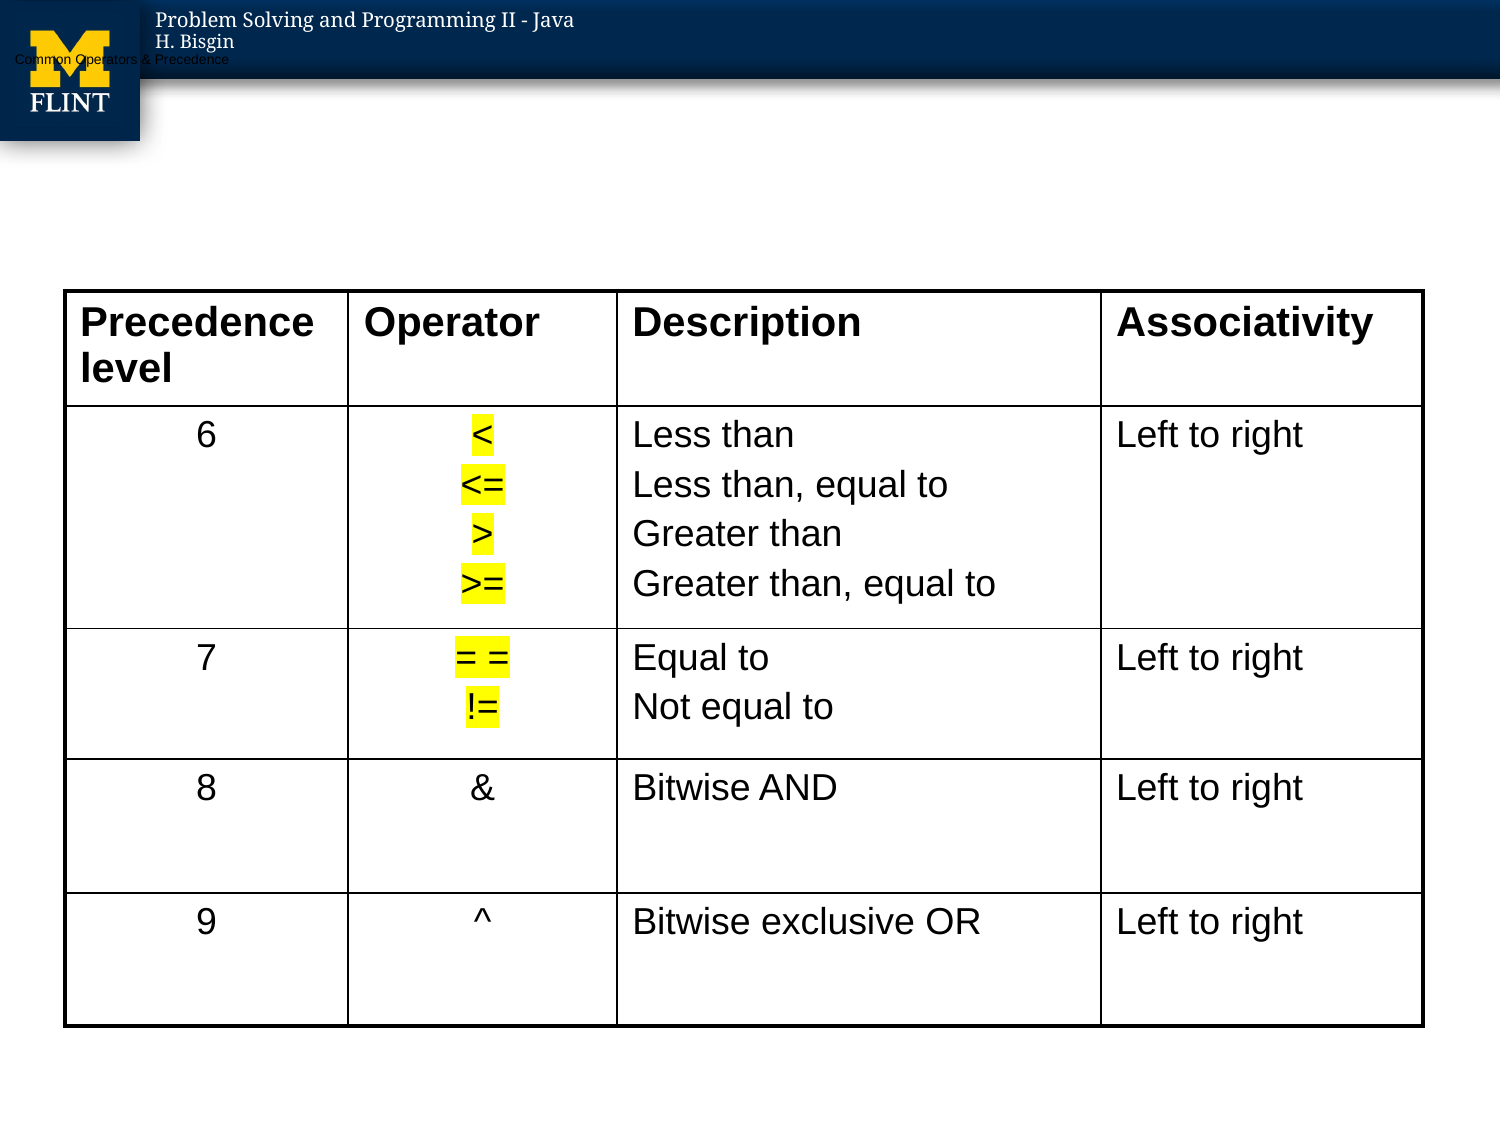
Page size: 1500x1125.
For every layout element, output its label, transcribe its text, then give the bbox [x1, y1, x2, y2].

table_header Operator [349, 293, 616, 405]
picture [0, 0, 1500, 1122]
table_cell < <= > >= [349, 407, 616, 628]
table_cell Bitwise AND [618, 760, 1100, 892]
table_cell Left to right [1102, 894, 1421, 1024]
table_cell Left to right [1102, 407, 1421, 628]
table_cell Less than Less than, equal to Greater than Greater than, equal to [618, 407, 1100, 628]
table_cell ^ [349, 894, 616, 1024]
table_header Precedence level [67, 293, 347, 405]
title Common Operators & Precedence [0, 42, 1418, 188]
table_header Associativity [1102, 293, 1421, 405]
table_cell Left to right [1102, 629, 1421, 758]
table_cell 8 [67, 760, 347, 892]
table_cell = = != [349, 629, 616, 758]
table_cell 9 [67, 894, 347, 1024]
table_cell Left to right [1102, 760, 1421, 892]
table_cell Equal to Not equal to [618, 629, 1100, 758]
table_cell 7 [67, 629, 347, 758]
table_header Description [618, 293, 1100, 405]
table_cell 6 [67, 407, 347, 628]
table_cell & [349, 760, 616, 892]
table_cell Bitwise exclusive OR [618, 894, 1100, 1024]
